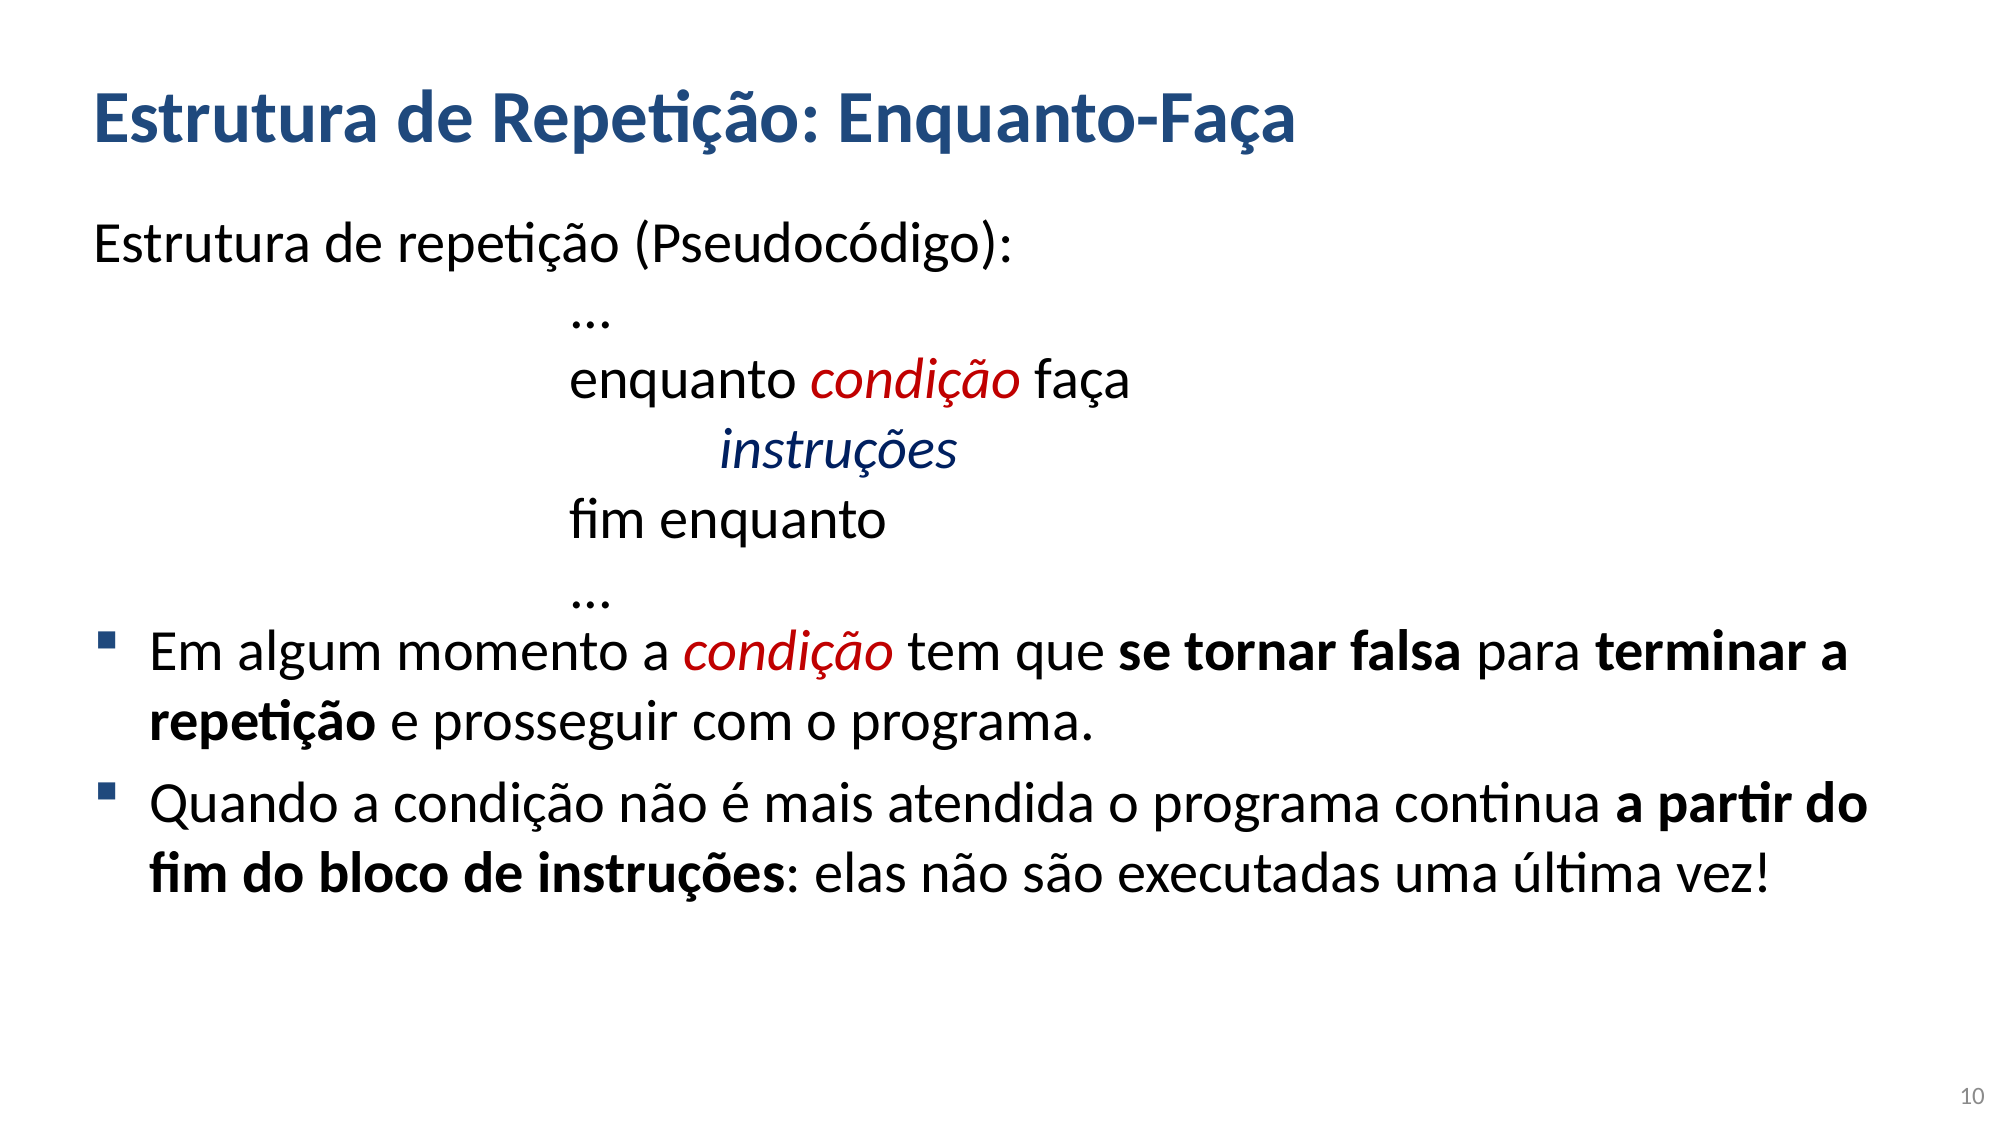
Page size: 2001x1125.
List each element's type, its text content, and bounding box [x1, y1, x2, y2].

list Estrutura de repetição (Pseudocódigo): Em algum momento a condição tem que se tornar falsa para terminar a repetição e prosseguir com o programa. Quando a condição não é mais atendida o programa continua a partir do fim do bloco de instruções: elas não são executadas uma última vez! [78, 196, 1901, 381]
title Estrutura de Repetição: Enquanto-Faça [78, 19, 1665, 196]
text_box ... enquanto condição faça instruções fim enquanto ... [554, 262, 1425, 628]
text_box 10 [1650, 1065, 2000, 1125]
